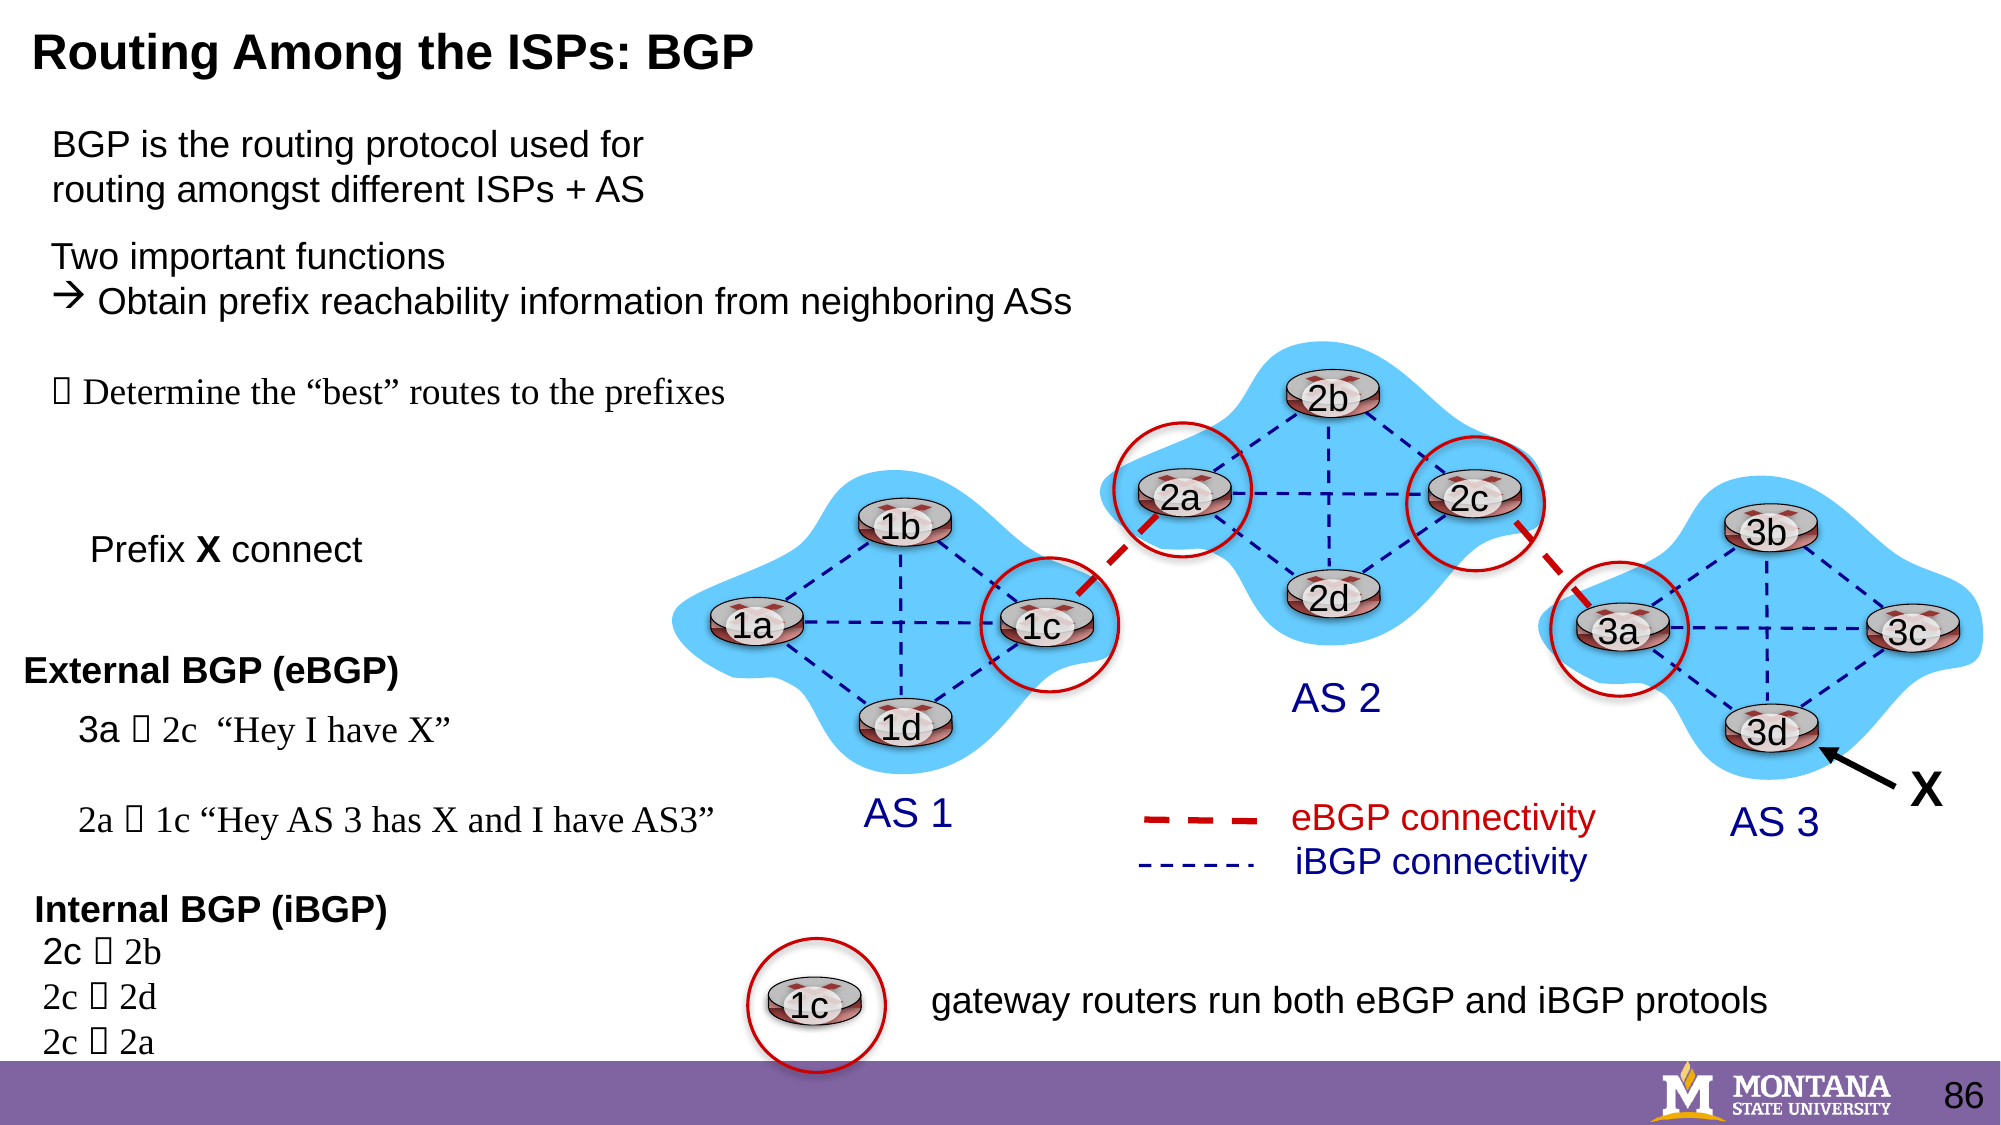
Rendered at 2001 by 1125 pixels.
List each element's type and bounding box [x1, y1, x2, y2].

text_box [37, 112, 750, 218]
text_box [35, 224, 1088, 420]
text_box [8, 638, 731, 848]
text_box [671, 341, 1984, 1073]
picture [1650, 1060, 1891, 1122]
text_box [16, 12, 770, 88]
text_box [75, 517, 455, 578]
text_box [19, 877, 404, 1069]
slide_number [1937, 1072, 1994, 1125]
